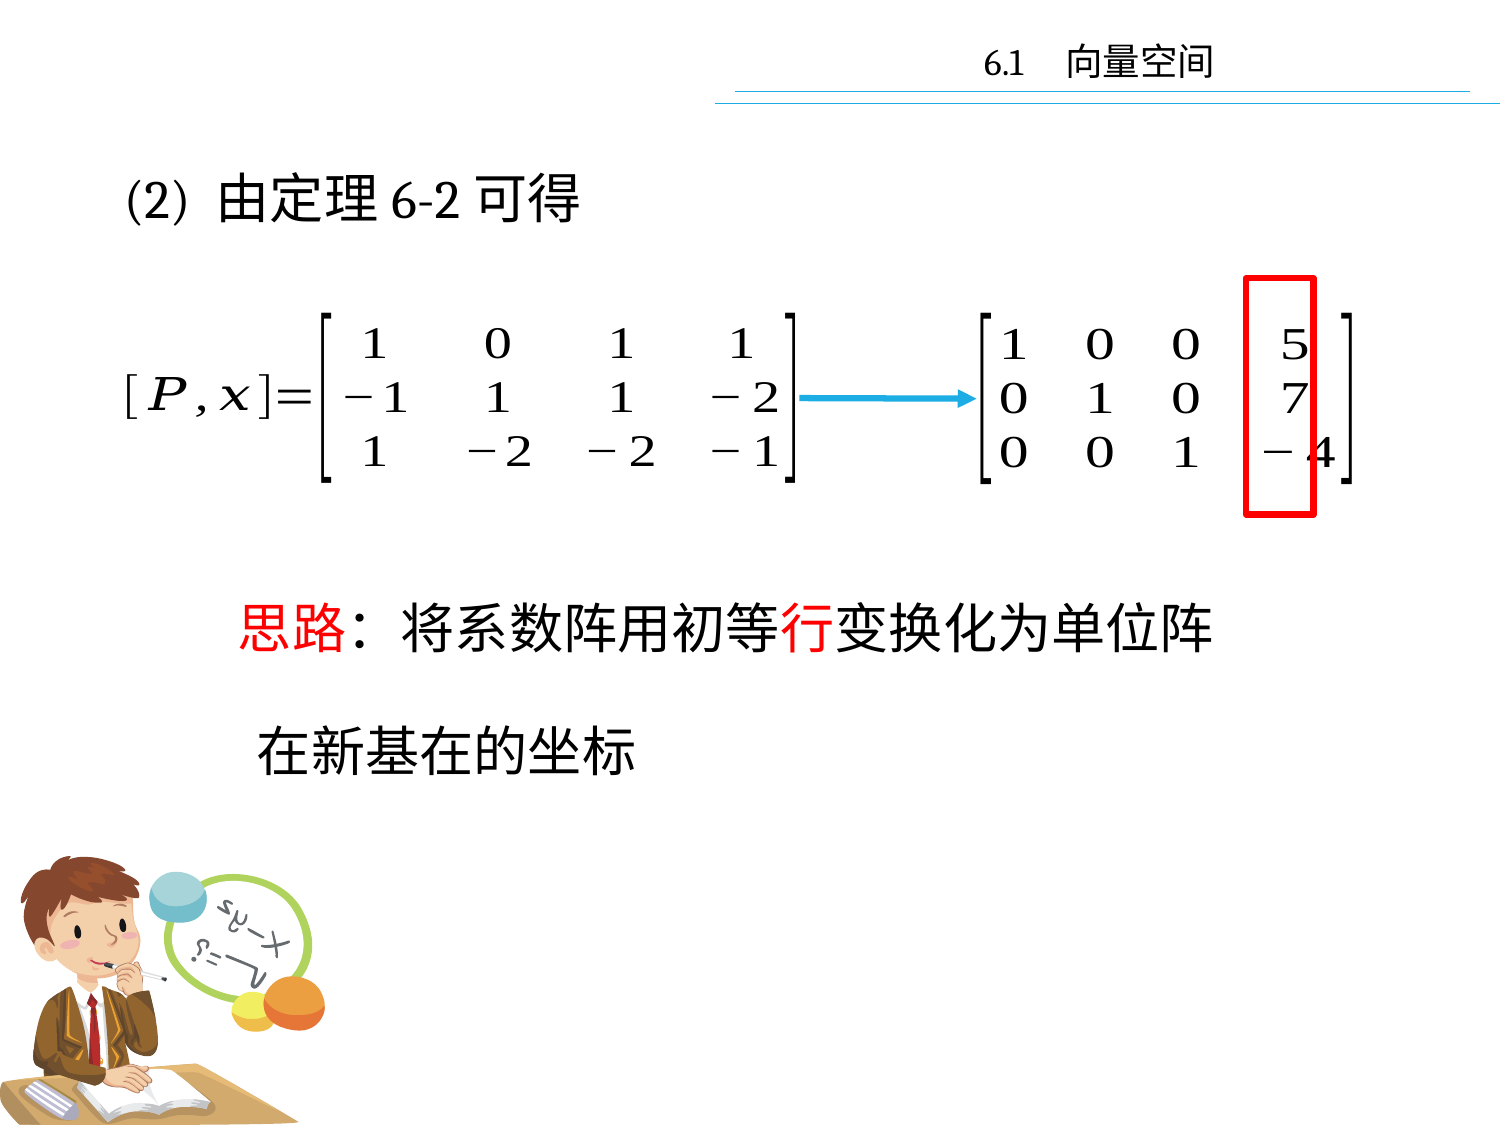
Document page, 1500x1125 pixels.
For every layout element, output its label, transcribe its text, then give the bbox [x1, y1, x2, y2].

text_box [714, 30, 1500, 104]
text_box [1245, 277, 1315, 516]
text_box 思路：将系数阵用初等行变换化为单位阵 [223, 587, 1247, 668]
picture [0, 855, 325, 1125]
